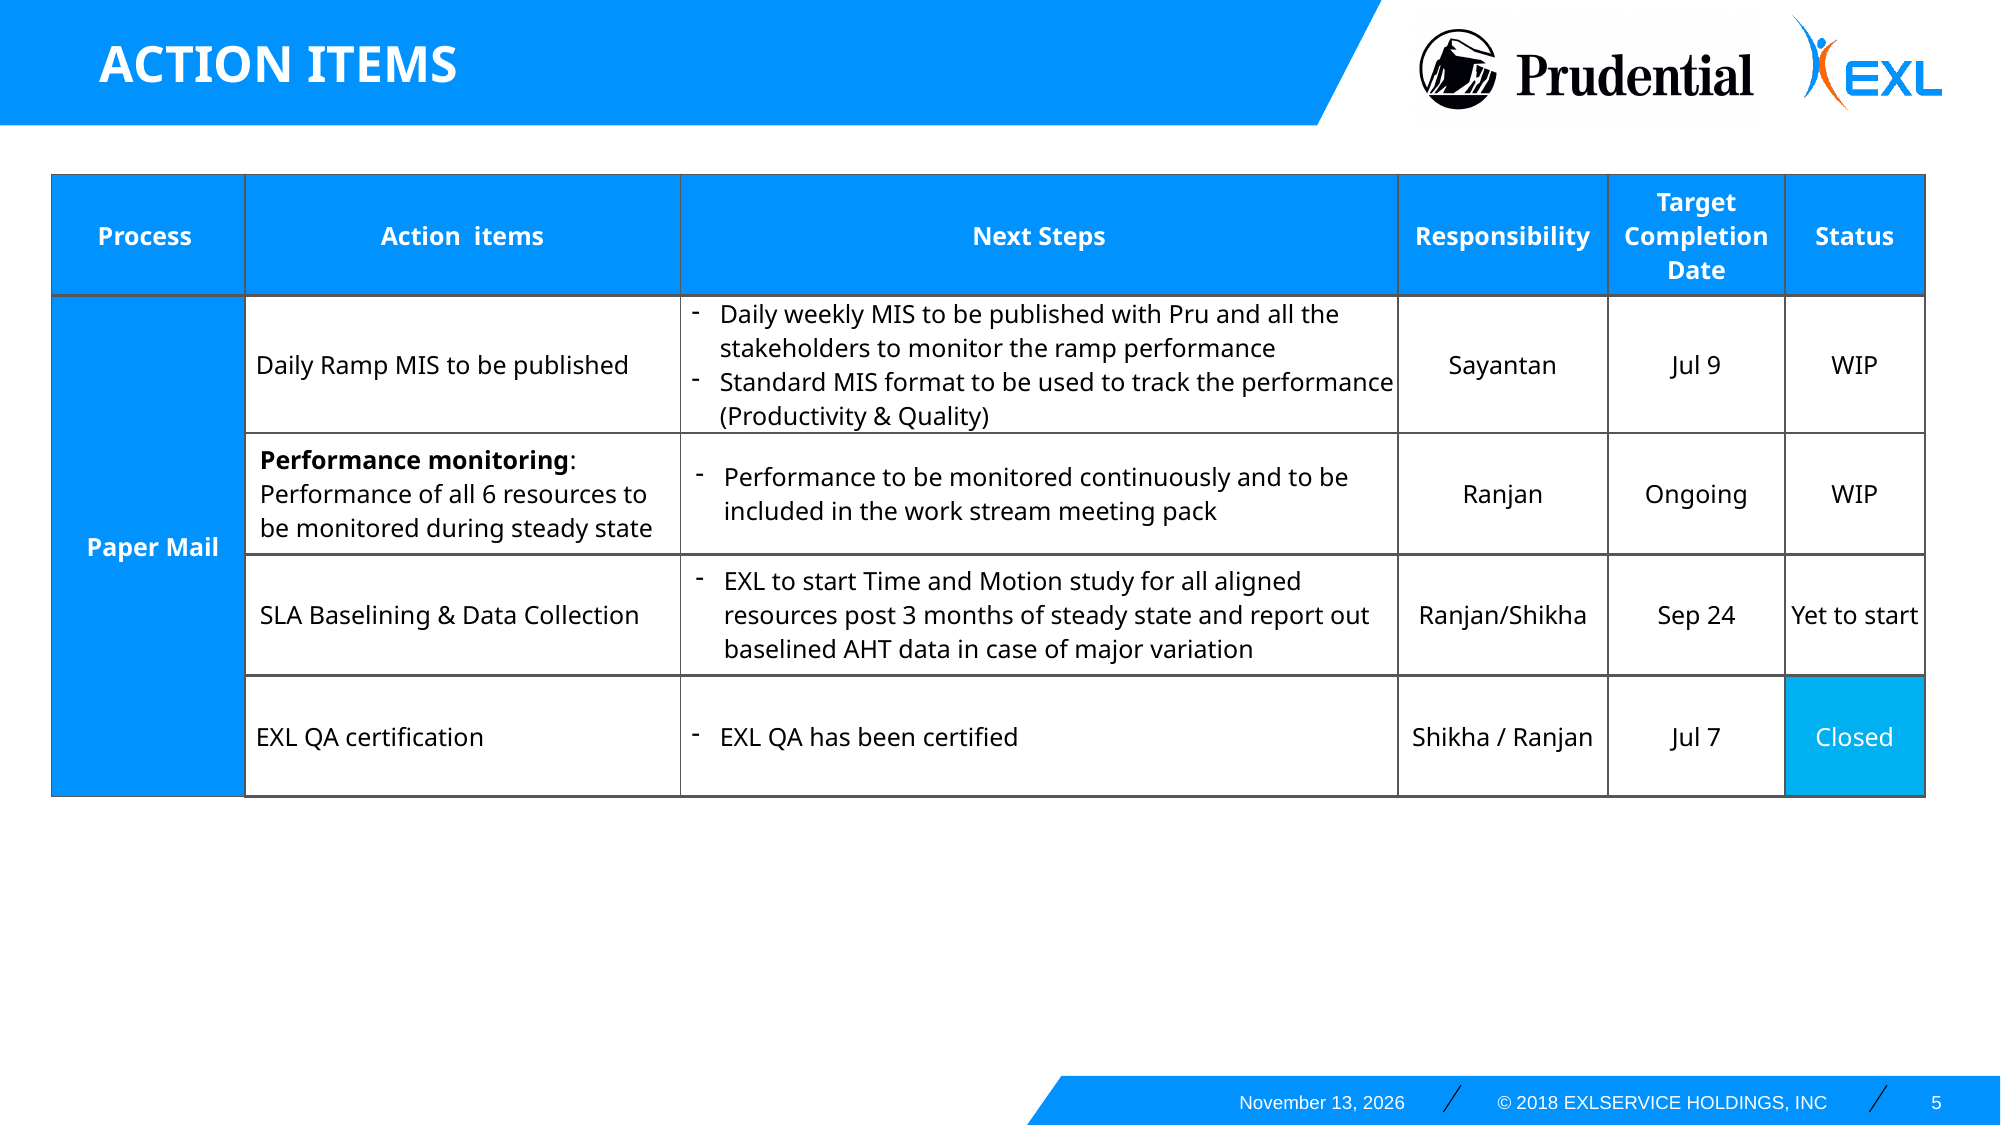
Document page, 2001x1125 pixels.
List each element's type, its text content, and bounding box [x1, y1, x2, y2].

table_cell Jul 7 [1609, 677, 1784, 795]
table_cell EXL QA certification [246, 677, 680, 795]
picture [1412, 12, 1761, 126]
table_cell Ranjan [1399, 434, 1607, 553]
table_cell Daily Ramp MIS to be published [246, 297, 680, 432]
table_cell EXL to start Time and Motion study for all aligned resources post 3 months of steady state and report out baselined AHT data in case of major variation [681, 556, 1397, 674]
list Action items [99, 14, 1309, 111]
table_cell Jul 9 [1609, 297, 1784, 432]
table_header Process [52, 175, 244, 294]
table_header Target Completion Date [1609, 175, 1784, 294]
table_cell Yet to start [1786, 556, 1924, 674]
table_cell Performance monitoring: Performance of all 6 resources to be monitored during steady state [246, 434, 680, 553]
table_cell Shikha / Ranjan [1399, 677, 1607, 795]
table_cell WIP [1786, 297, 1924, 432]
table_header Next Steps [681, 175, 1397, 294]
table_cell SLA Baselining & Data Collection [246, 556, 680, 674]
table_cell Paper Mail [52, 297, 244, 796]
table_cell WIP [1786, 434, 1924, 553]
table_cell EXL QA has been certified [681, 677, 1397, 795]
table_cell Closed [1786, 677, 1924, 795]
table_cell Ranjan/Shikha [1399, 556, 1607, 674]
picture [1791, 14, 1942, 111]
table_cell Sep 24 [1609, 556, 1784, 674]
table_cell Performance to be monitored continuously and to be included in the work stream meeting pack [681, 434, 1397, 553]
table_header Action items [246, 175, 680, 294]
table_header Status [1786, 175, 1924, 294]
table_cell Sayantan [1399, 297, 1607, 432]
table_header Responsibility [1399, 175, 1607, 294]
table_cell Daily weekly MIS to be published with Pru and all the stakeholders to monitor the ramp performance Standard MIS format to be used to track the performance (Productivity & Quality) [681, 297, 1397, 432]
table_cell Ongoing [1609, 434, 1784, 553]
